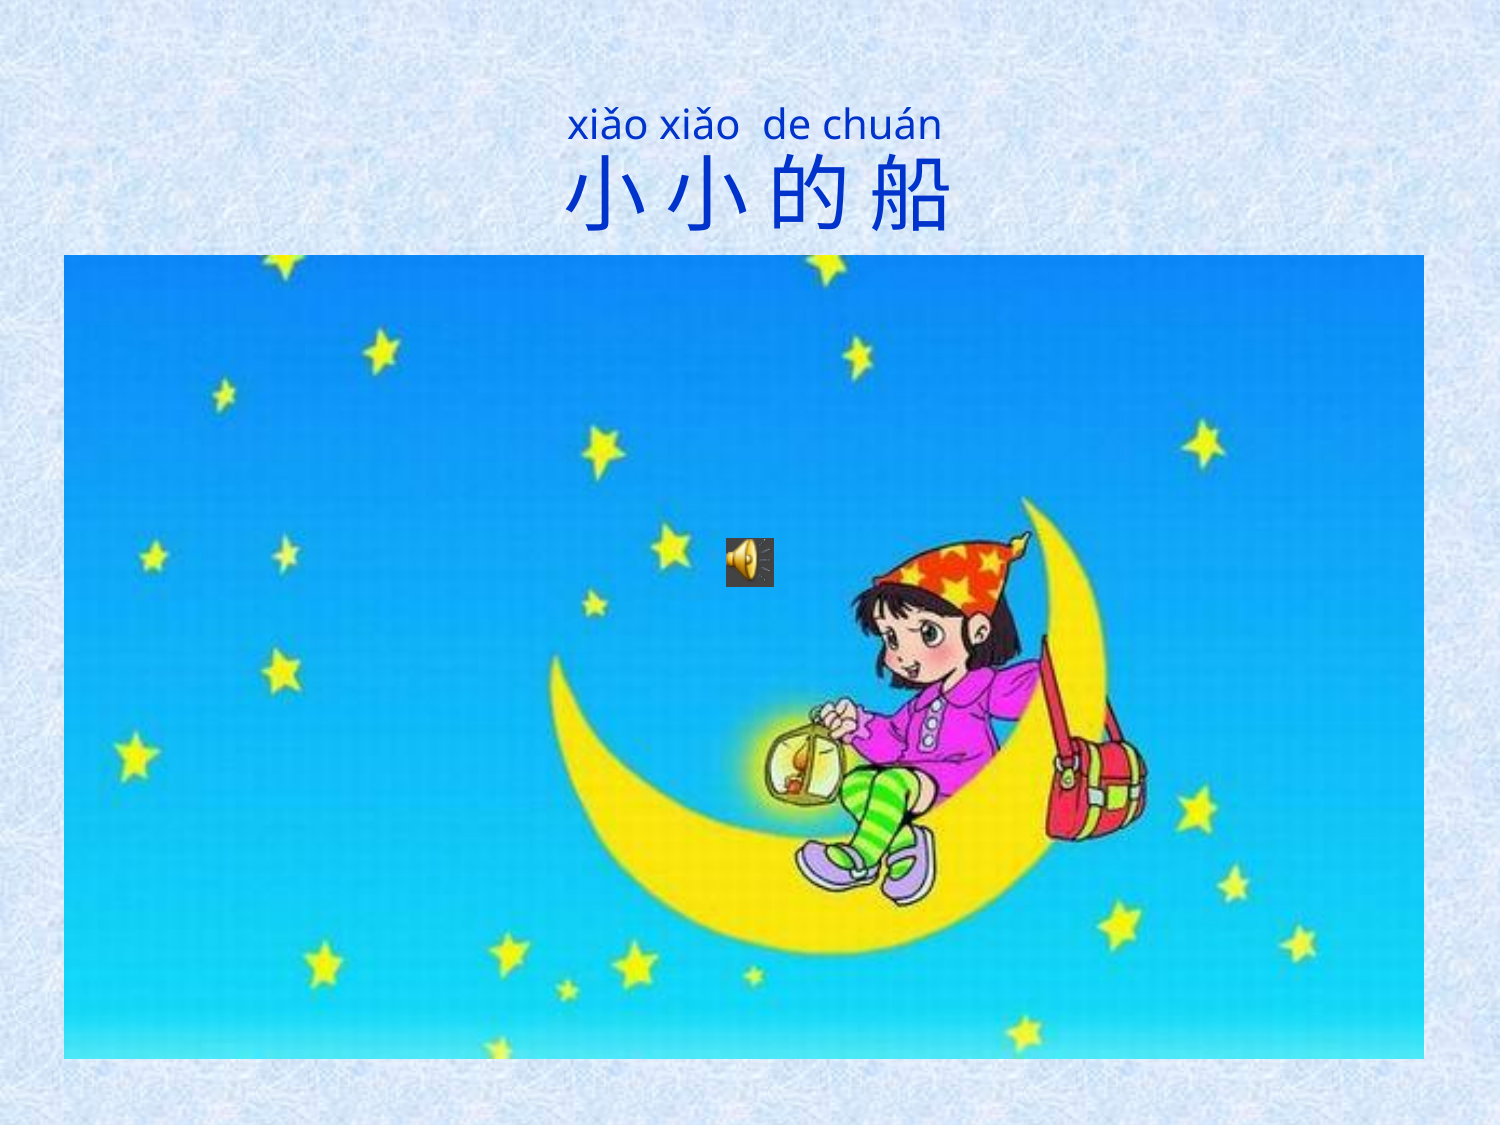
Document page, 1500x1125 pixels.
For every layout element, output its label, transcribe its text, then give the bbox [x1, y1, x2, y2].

text_box 小 小 的 船 [548, 133, 968, 249]
picture [0, 0, 1500, 1125]
text_box xiǎo xiǎo de chuán [552, 90, 958, 155]
